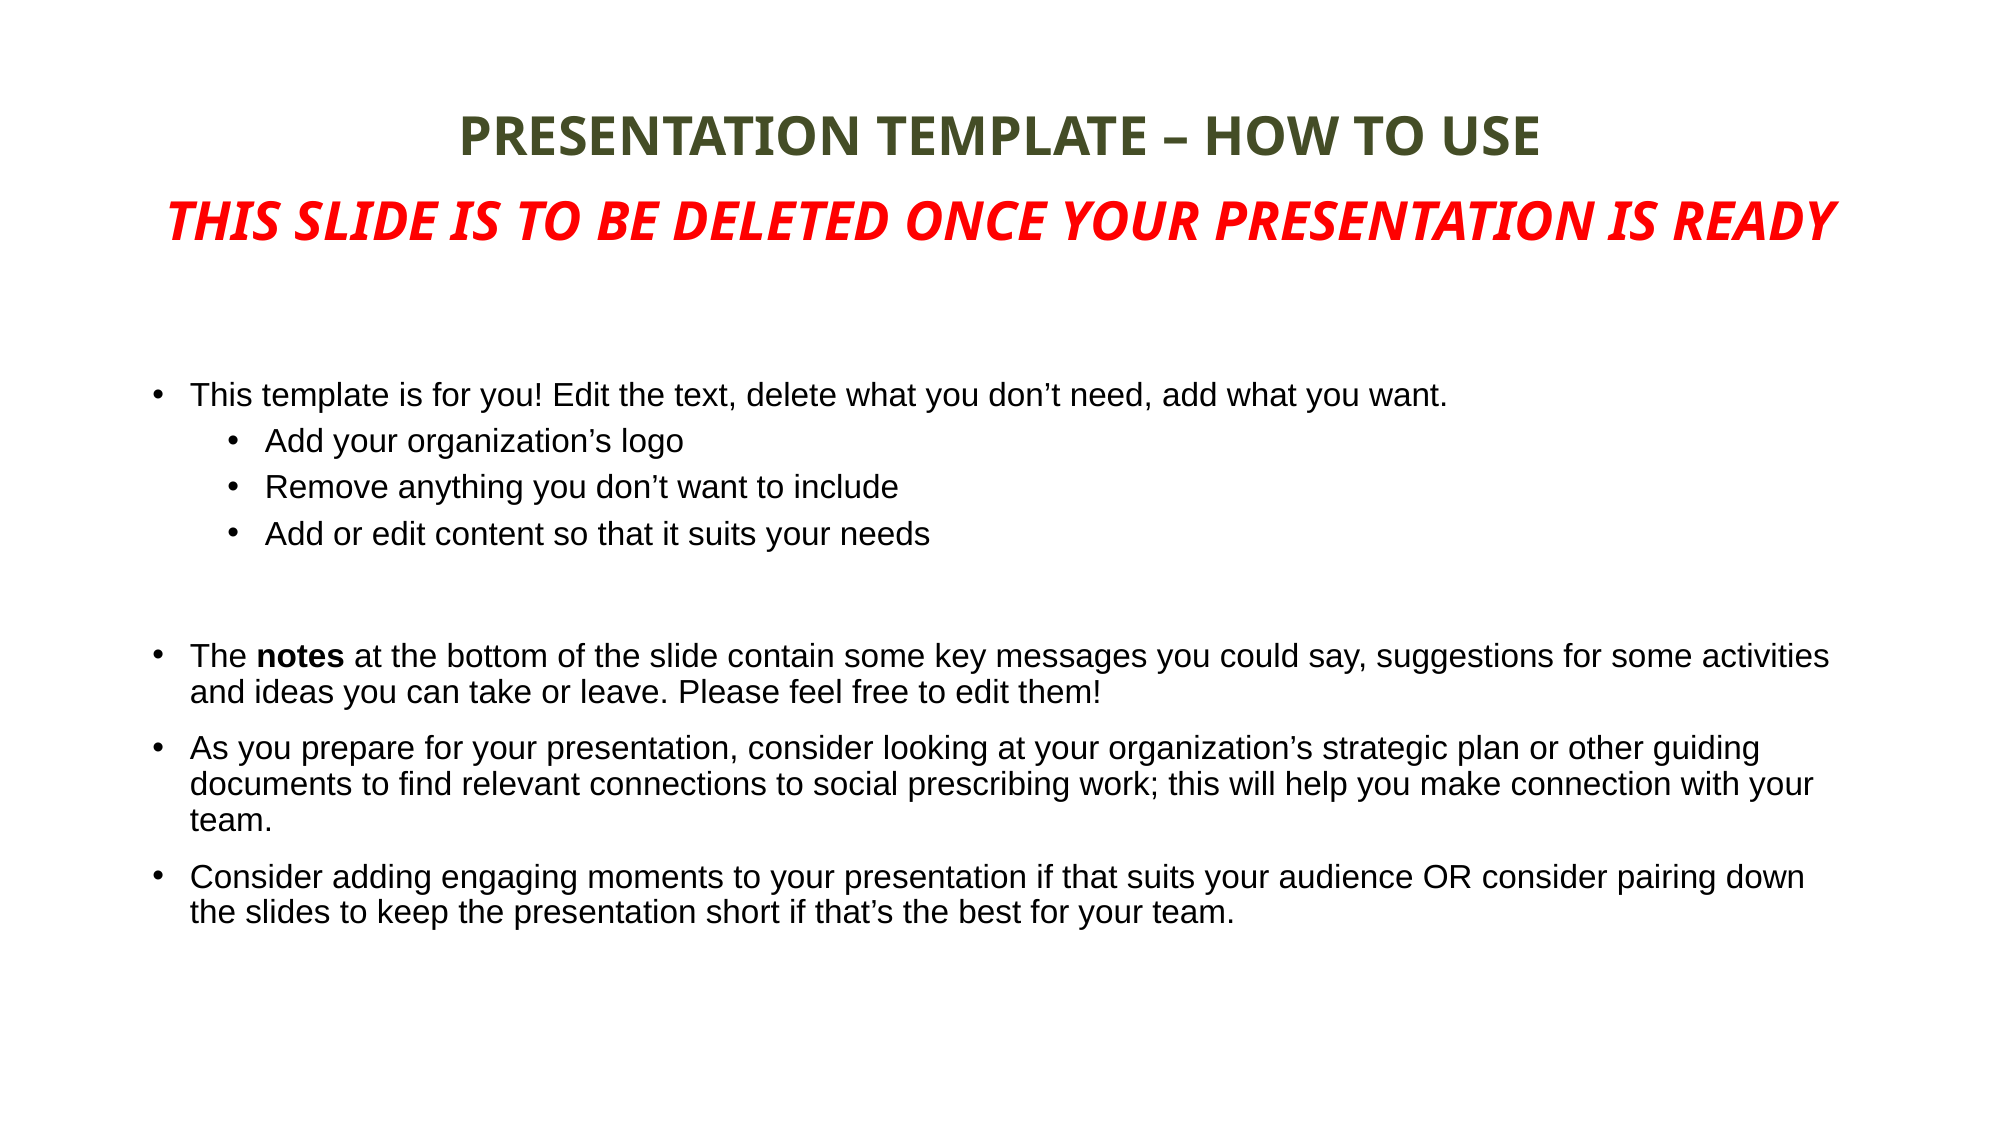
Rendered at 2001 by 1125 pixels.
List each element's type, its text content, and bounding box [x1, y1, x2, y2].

list This template is for you! Edit the text, delete what you don’t need, add what you want. Add your organization’s logo Remove anything you don’t want to include Add or edit content so that it suits your needs The notes at the bottom of the slide contain some key messages you could say, suggestions for some activities and ideas you can take or leave. Please feel free to edit them! As you prepare for your presentation, consider looking at your organization’s strategic plan or other guiding documents to find relevant connections to social prescribing work; this will help you make connection with your team. Consider adding engaging moments to your presentation if that suits your audience OR consider pairing down the slides to keep the presentation short if that’s the best for your team. [137, 370, 1863, 1014]
title PRESENTATION TEMPLATE – HOW TO USE THIS SLIDE IS TO BE DELETED ONCE YOUR PRESENTATION IS READY [137, 67, 1863, 286]
